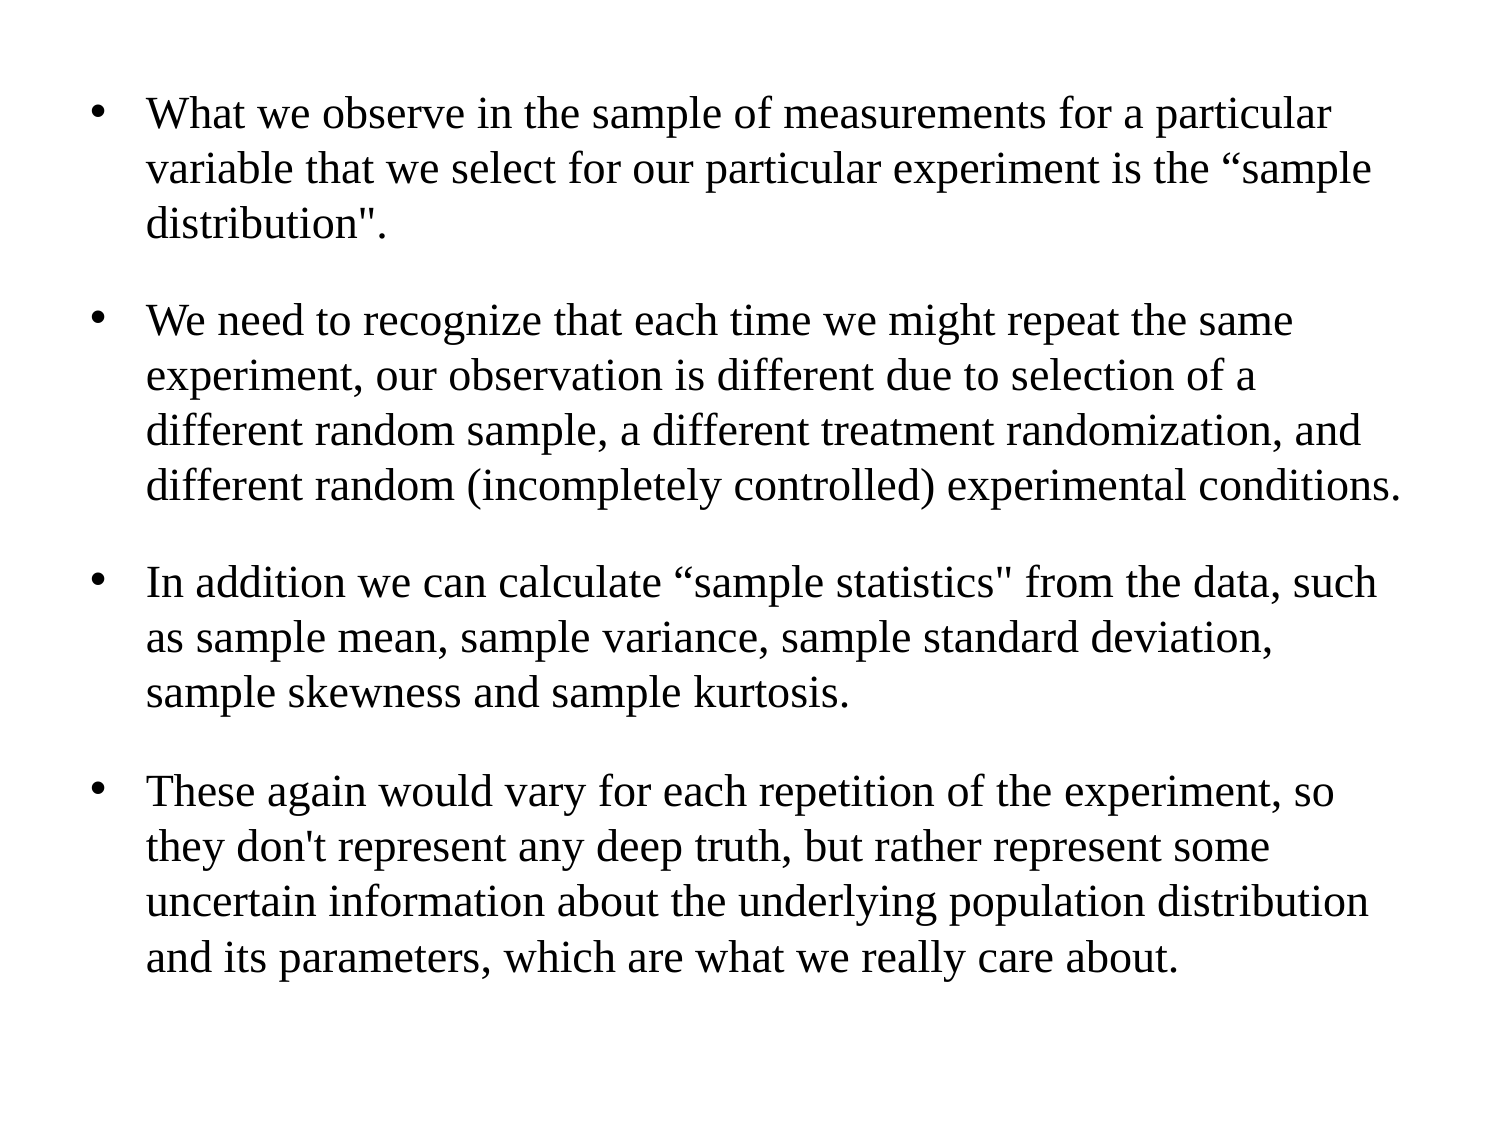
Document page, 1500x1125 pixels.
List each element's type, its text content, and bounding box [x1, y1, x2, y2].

list What we observe in the sample of measurements for a particular variable that we select for our particular experiment is the “sample distribution". We need to recognize that each time we might repeat the same experiment, our observation is different due to selection of a different random sample, a different treatment randomization, and different random (incompletely controlled) experimental conditions. In addition we can calculate “sample statistics" from the data, such as sample mean, sample variance, sample standard deviation, sample skewness and sample kurtosis. These again would vary for each repetition of the experiment, so they don't represent any deep truth, but rather represent some uncertain information about the underlying population distribution and its parameters, which are what we really care about. [75, 75, 1425, 1005]
